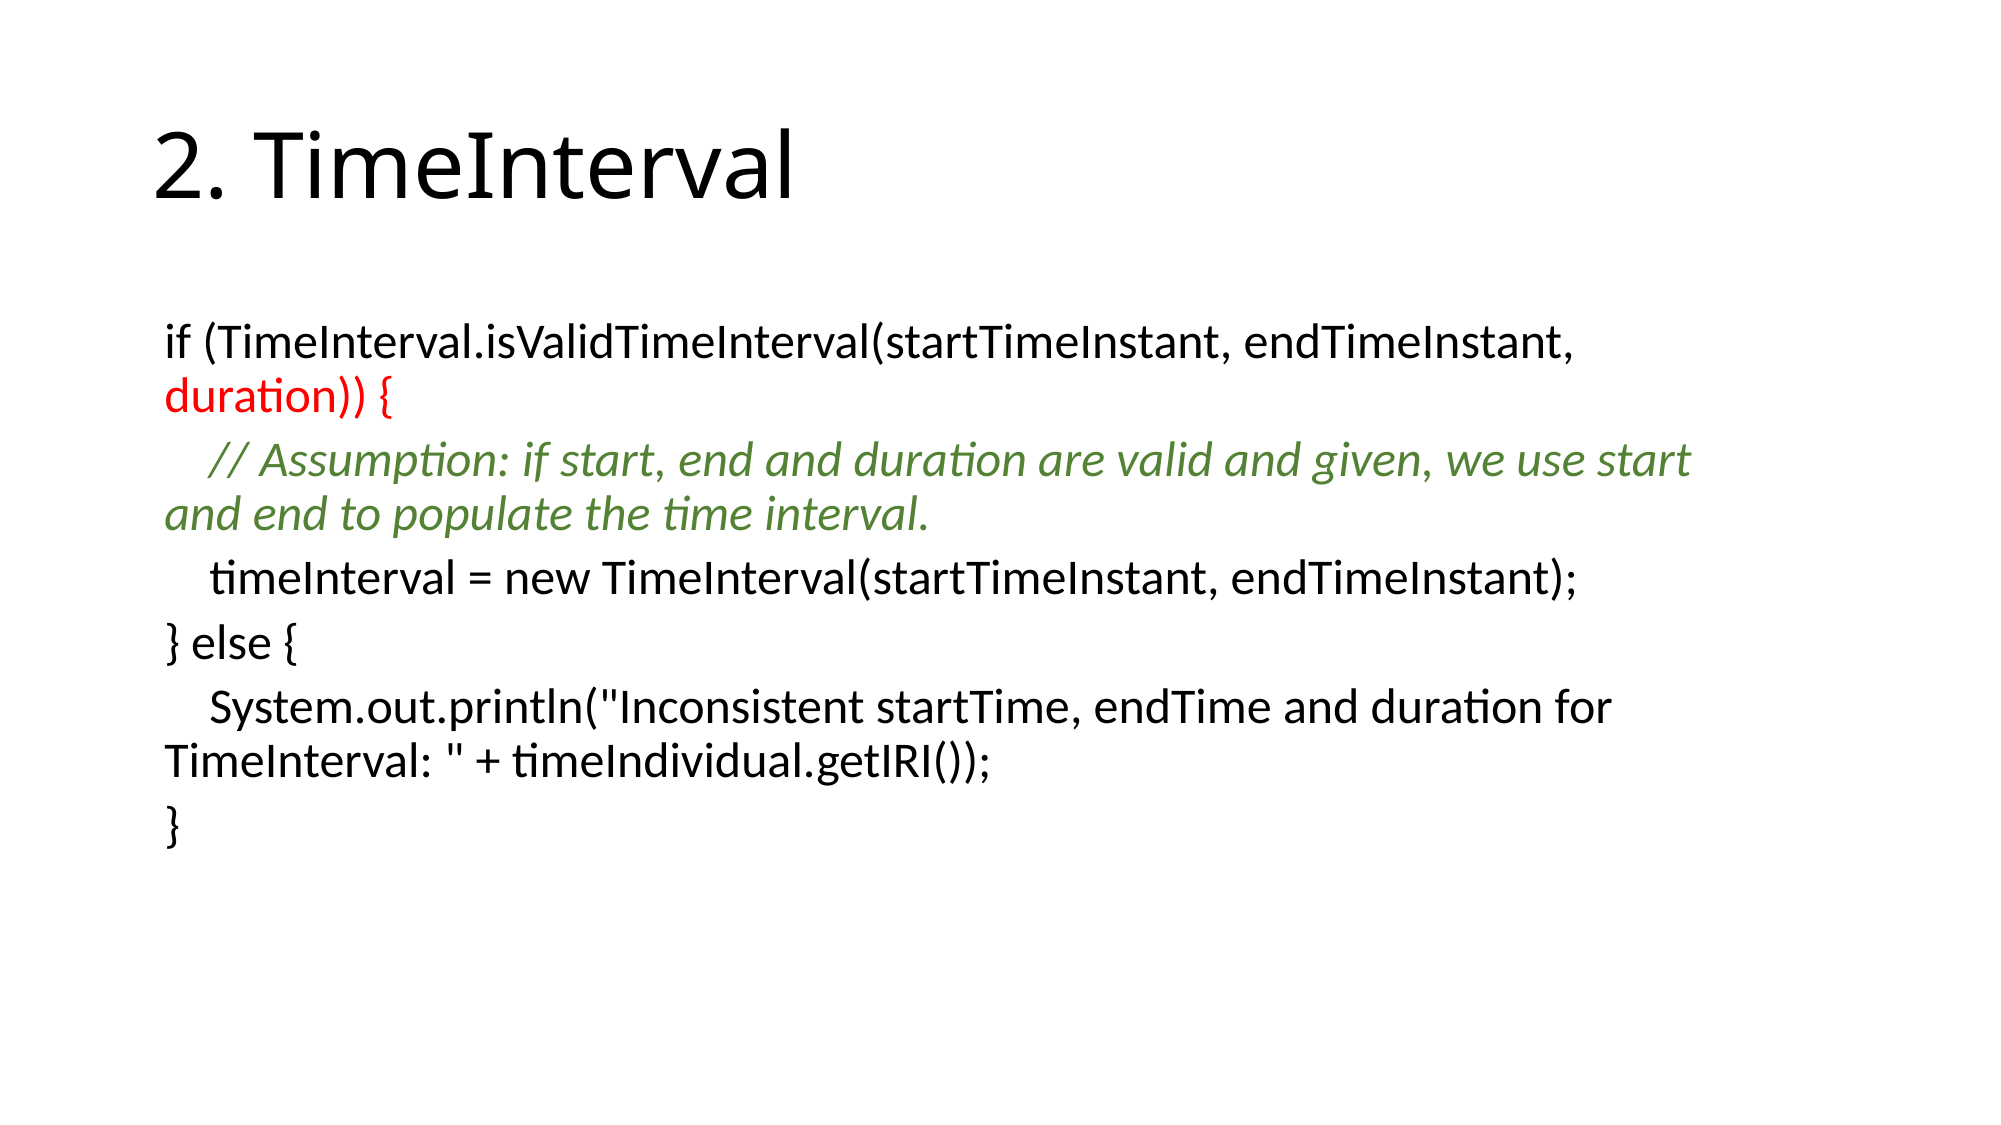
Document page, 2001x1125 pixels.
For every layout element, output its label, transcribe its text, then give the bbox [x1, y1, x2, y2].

list if (TimeInterval.isValidTimeInterval(startTimeInstant, endTimeInstant, duration)) { // Assumption: if start, end and duration are valid and given, we use start and end to populate the time interval. timeInterval = new TimeInterval(startTimeInstant, endTimeInstant); } else { System.out.println("Inconsistent startTime, endTime and duration for TimeInterval: " + timeIndividual.getIRI()); } [74, 307, 1737, 1022]
title 2. TimeInterval [137, 59, 1863, 278]
